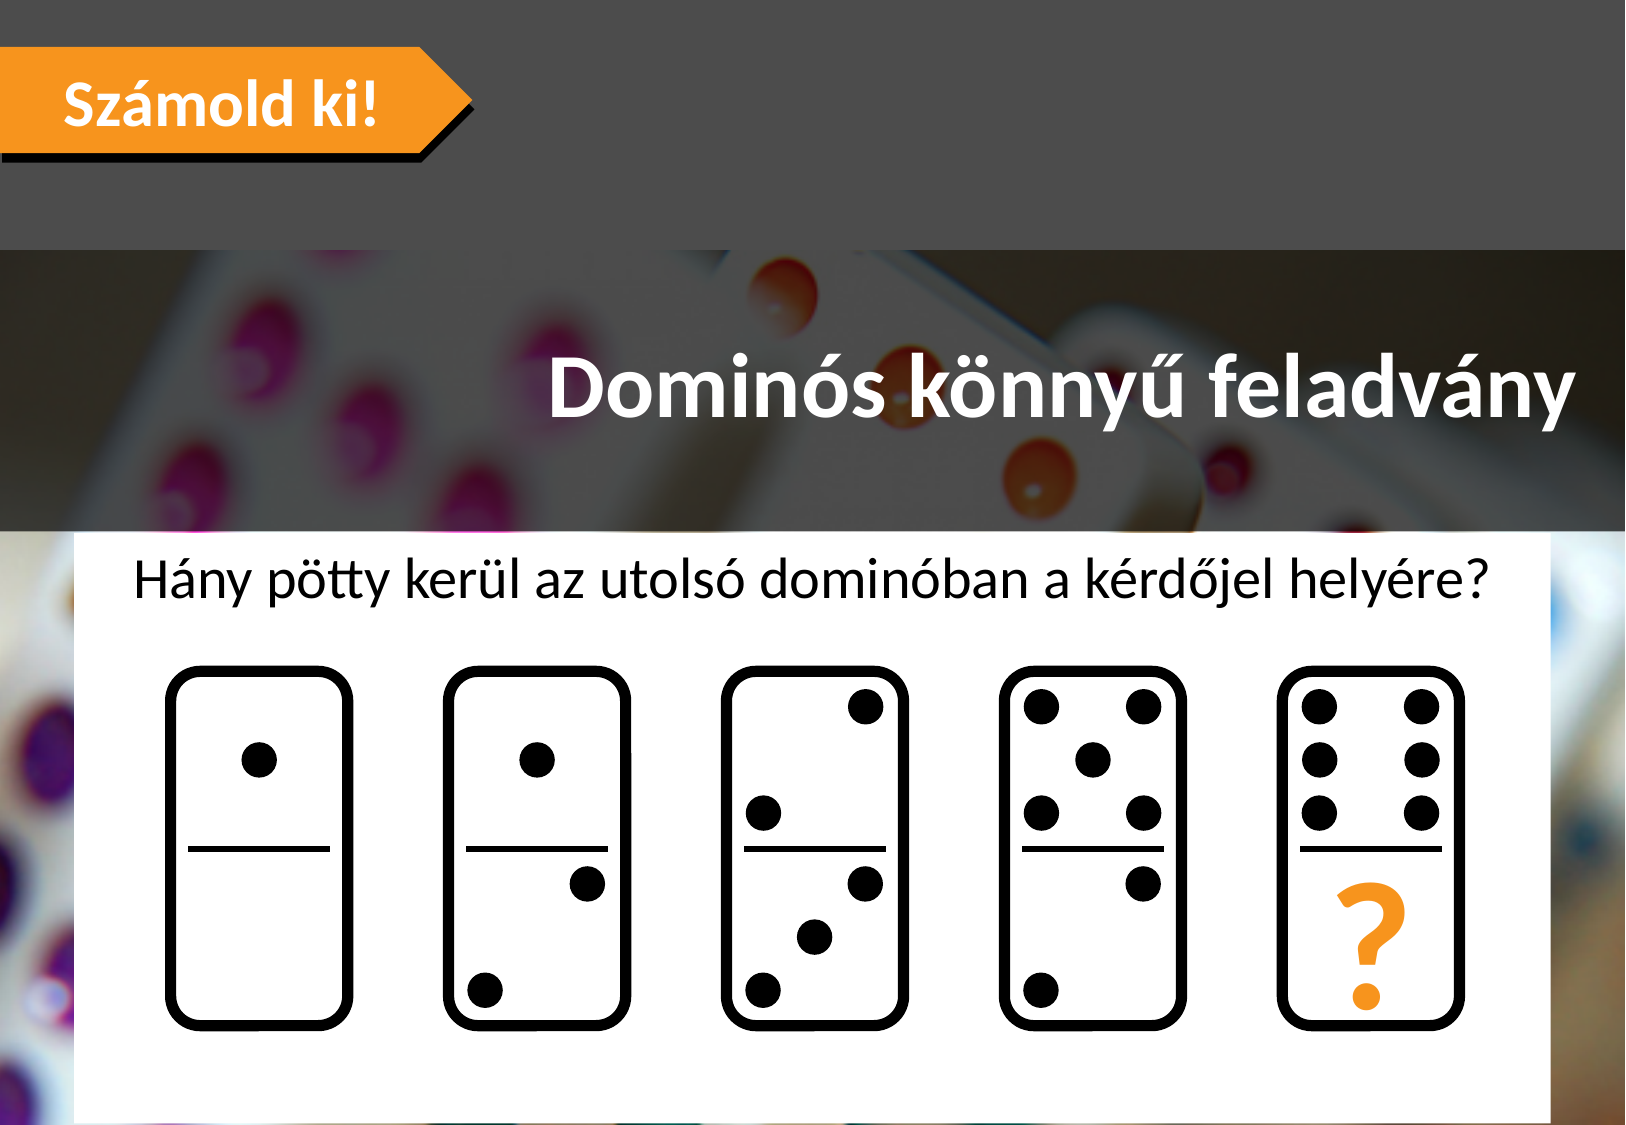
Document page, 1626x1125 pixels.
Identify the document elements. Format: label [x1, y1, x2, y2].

text_box [0, 0, 1625, 1125]
